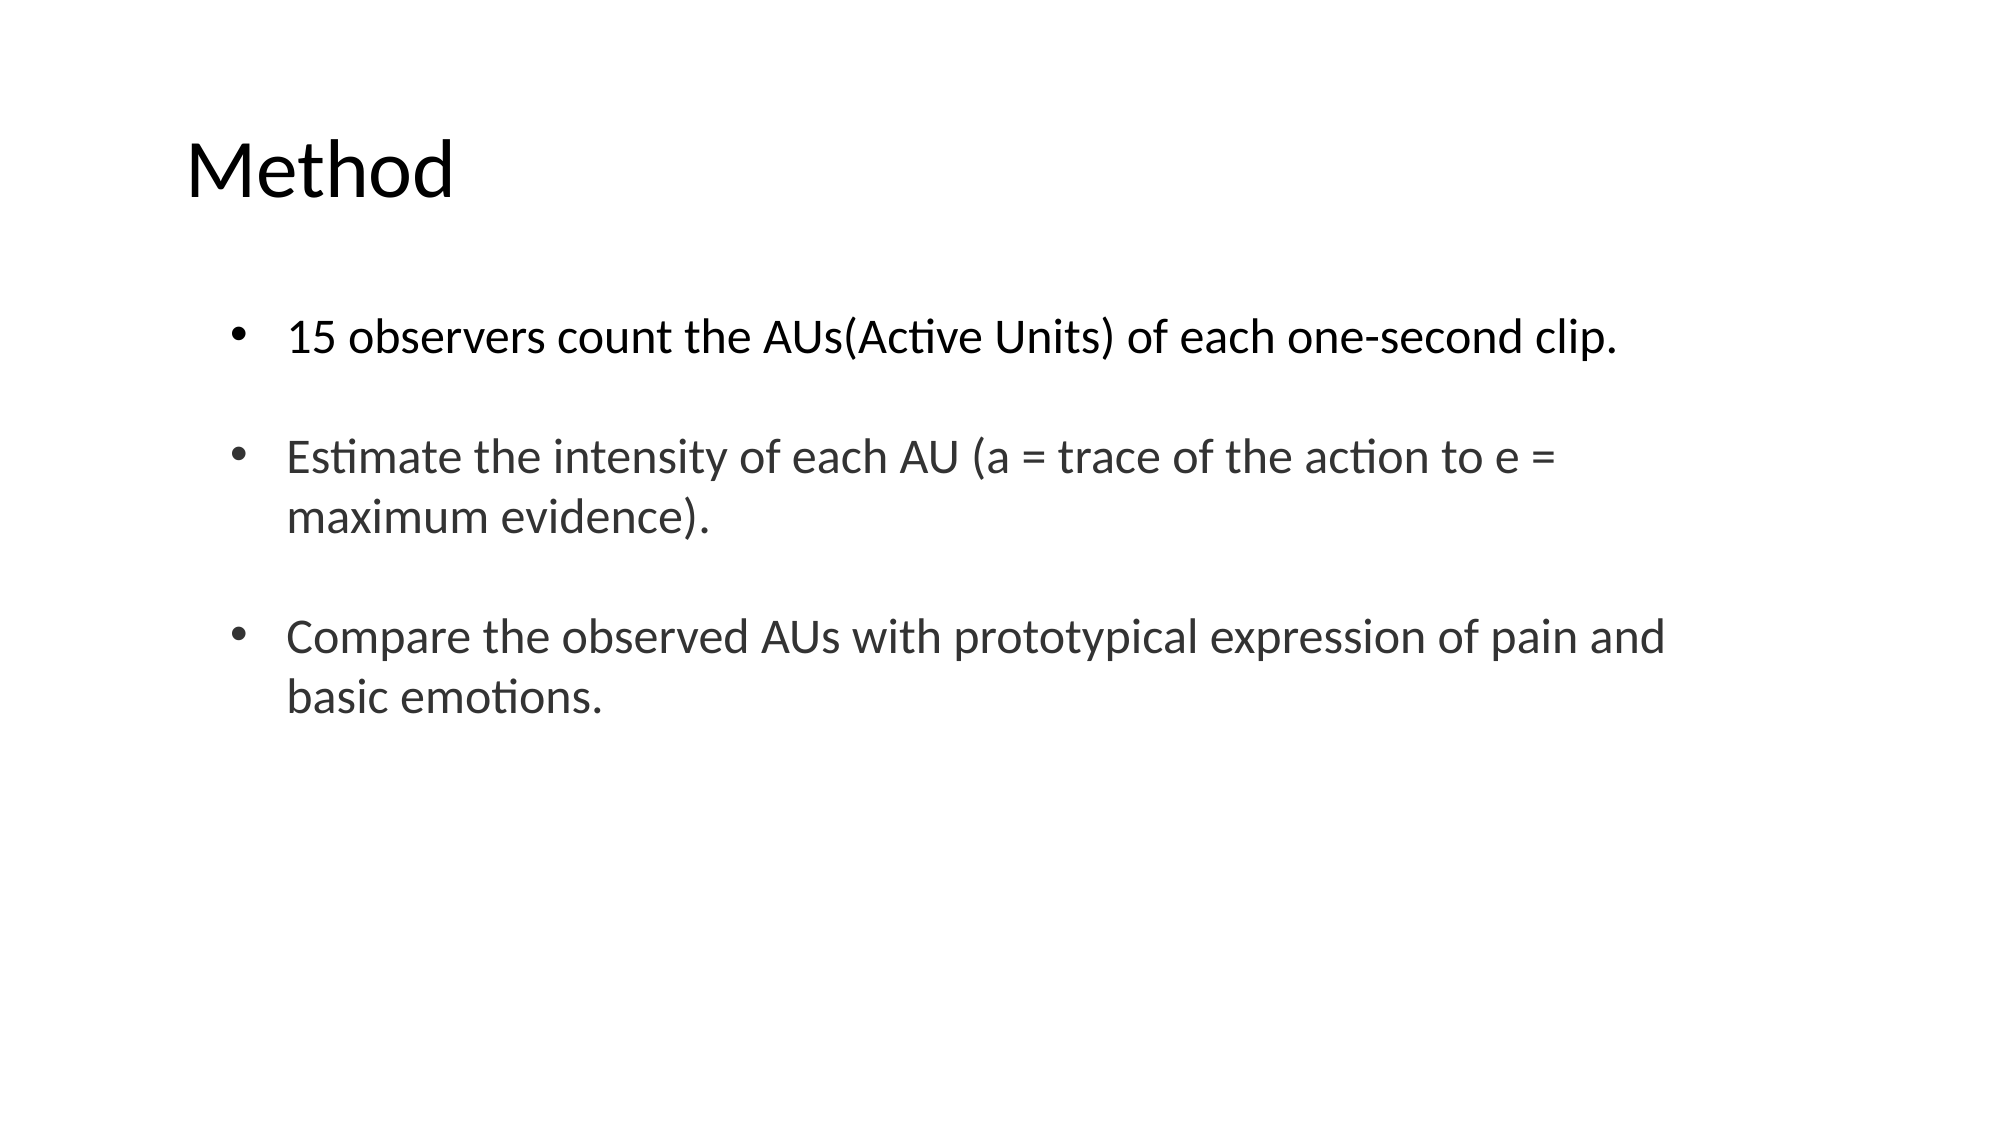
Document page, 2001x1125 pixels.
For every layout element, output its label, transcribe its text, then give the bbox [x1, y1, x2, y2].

text_box 15 observers count the AUs(Active Units) of each one-second clip. Estimate the intensity of each AU (a = trace of the action to e = maximum evidence). Compare the observed AUs with prototypical expression of pain and basic emotions. [215, 295, 1718, 731]
text_box Method [170, 106, 696, 222]
